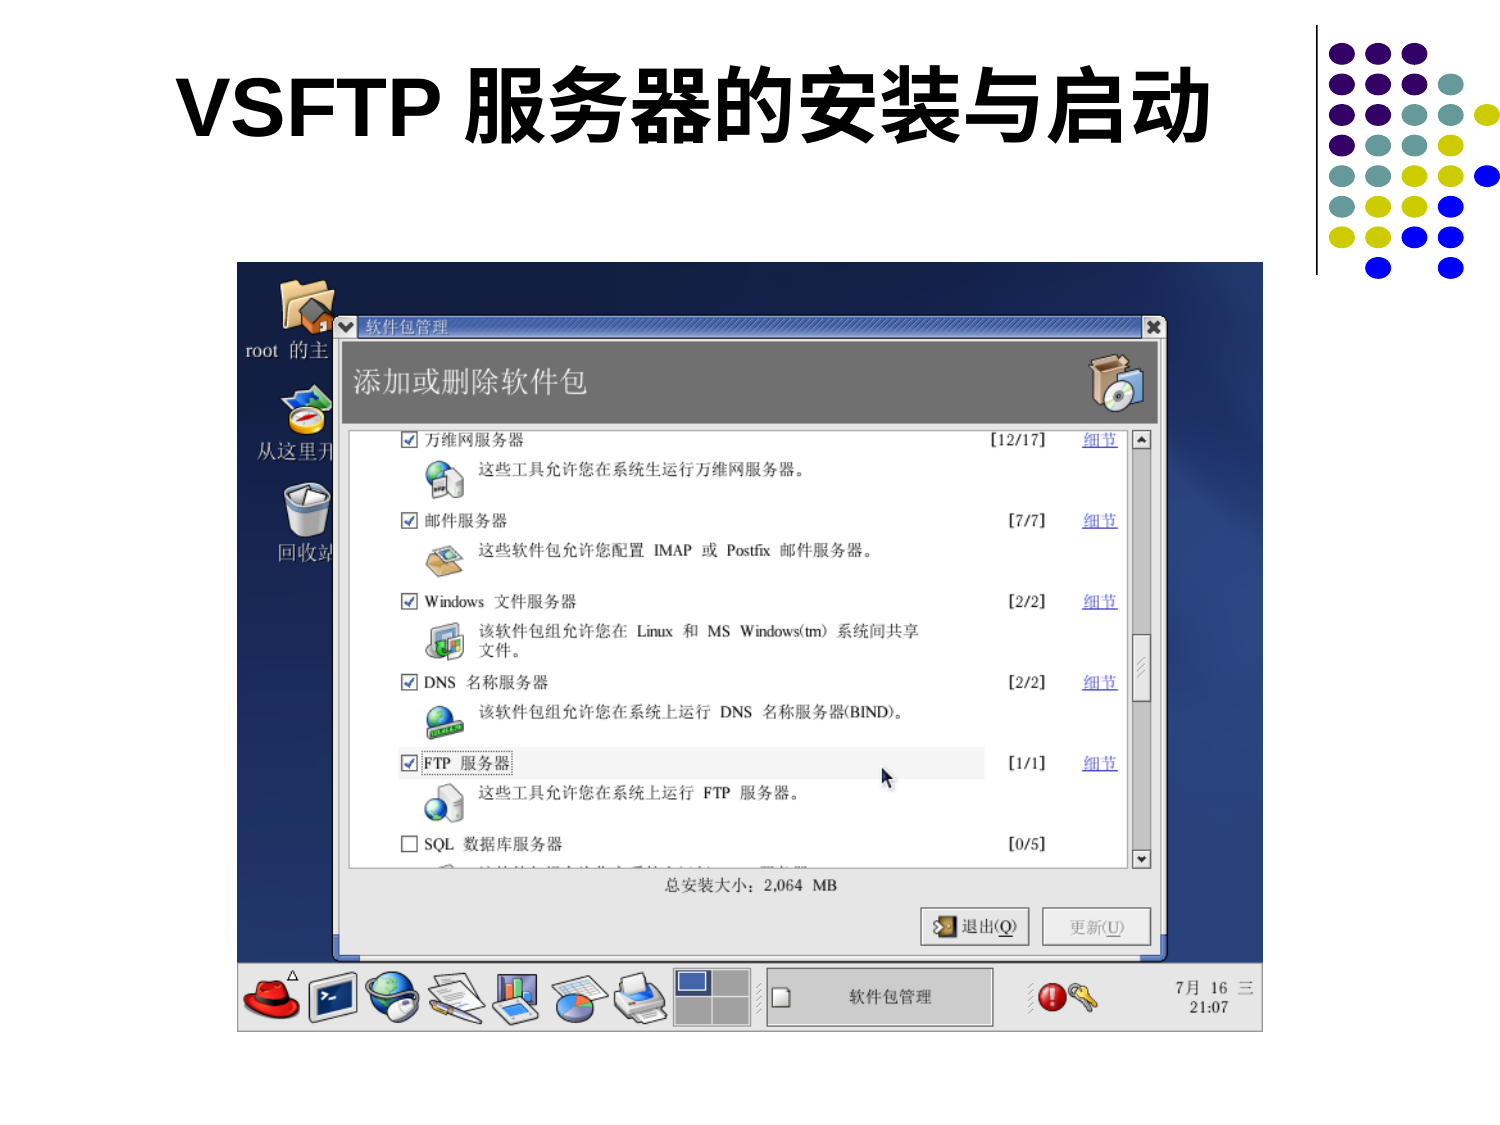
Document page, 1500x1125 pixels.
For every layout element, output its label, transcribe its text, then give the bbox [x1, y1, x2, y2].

title VSFTP服务器的安装与启动 [74, 19, 1313, 162]
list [237, 262, 1263, 1032]
